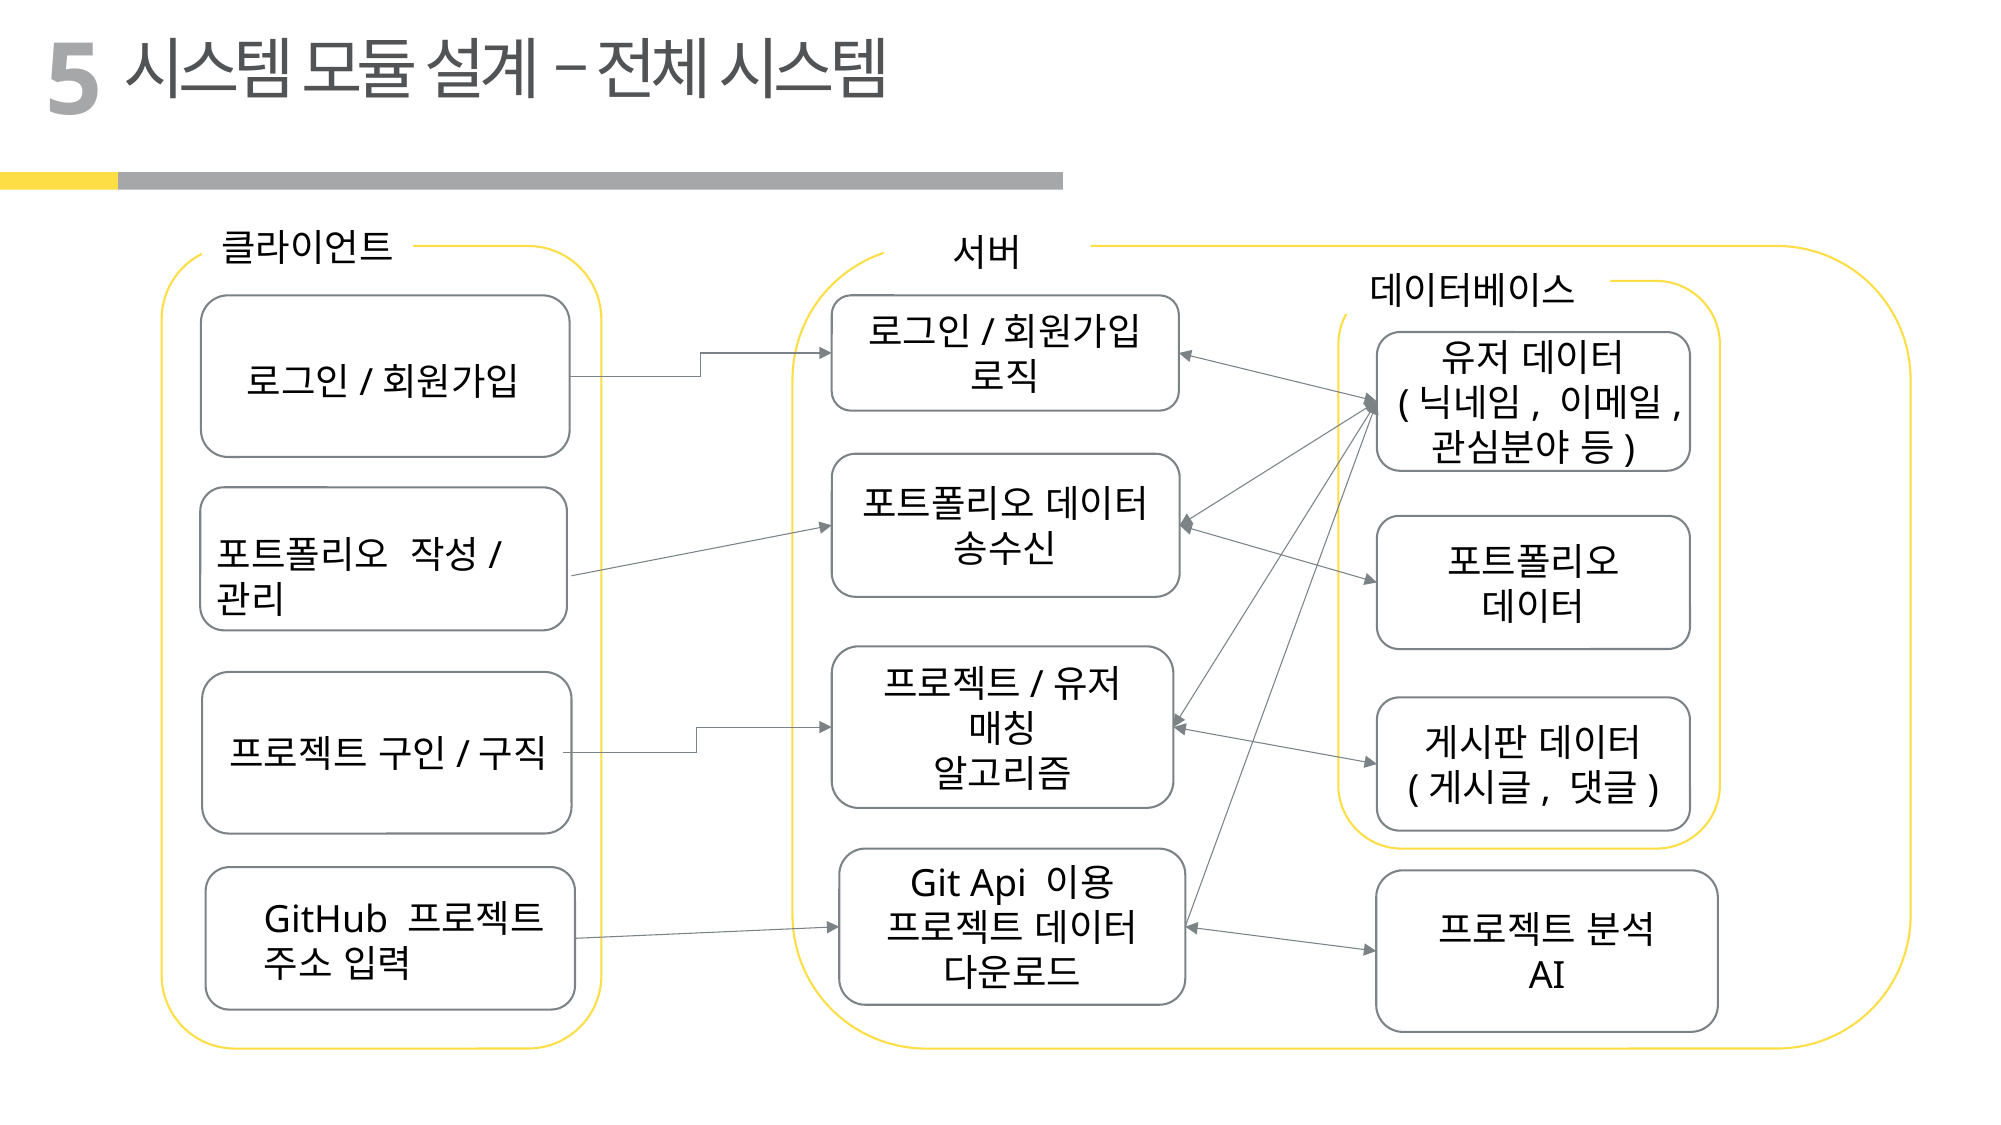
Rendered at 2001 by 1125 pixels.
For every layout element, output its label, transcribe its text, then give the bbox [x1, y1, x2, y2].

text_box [571, 525, 832, 554]
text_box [569, 352, 832, 377]
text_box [552, 727, 832, 753]
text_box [1185, 927, 1377, 952]
text_box 로그인/회원가입 로직 [830, 294, 1180, 412]
text_box 유저 데이터 (닉네임, 이메일, 관심분야 등) [1376, 330, 1692, 472]
text_box [0, 171, 119, 191]
text_box 프로젝트 분석 AI [1375, 869, 1719, 1033]
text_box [1178, 352, 1377, 401]
text_box [791, 753, 1185, 926]
text_box 프로젝트 구인/구직 [214, 722, 563, 783]
text_box 포트폴리오 작성/관리 [202, 523, 572, 629]
text_box 포트폴리오 데이터 송수신 [830, 452, 1173, 598]
text_box [1337, 279, 1721, 850]
text_box 데이터베이스 [1334, 264, 1611, 315]
text_box [160, 244, 603, 1050]
text_box 서버 [883, 222, 1092, 281]
text_box [793, 244, 1912, 1050]
text_box 게시판 데이터 (게시글, 댓글) [1377, 696, 1692, 832]
text_box Git Api 이용 프로젝트 데이터 다운로드 [838, 847, 1187, 1006]
text_box [791, 377, 1173, 525]
text_box 로그인/회원가입 [232, 350, 536, 410]
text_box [1173, 401, 1185, 727]
text_box 시스템 모듈 설계 – 전체 시스템 [118, 19, 906, 115]
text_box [1173, 727, 1185, 765]
text_box [199, 486, 568, 618]
text_box [791, 554, 1173, 727]
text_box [1185, 401, 1377, 927]
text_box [574, 926, 840, 939]
text_box [204, 866, 577, 1011]
text_box [201, 670, 573, 835]
text_box 5 [30, 7, 118, 143]
text_box GitHub 프로젝트 주소 입력 [249, 887, 560, 992]
text_box [119, 171, 1064, 191]
text_box 클라이언트 [201, 217, 414, 276]
text_box [199, 294, 571, 459]
text_box 프로젝트/유저 매칭 알고리즘 [830, 645, 1175, 809]
text_box 포트폴리오 데이터 [1377, 514, 1692, 651]
